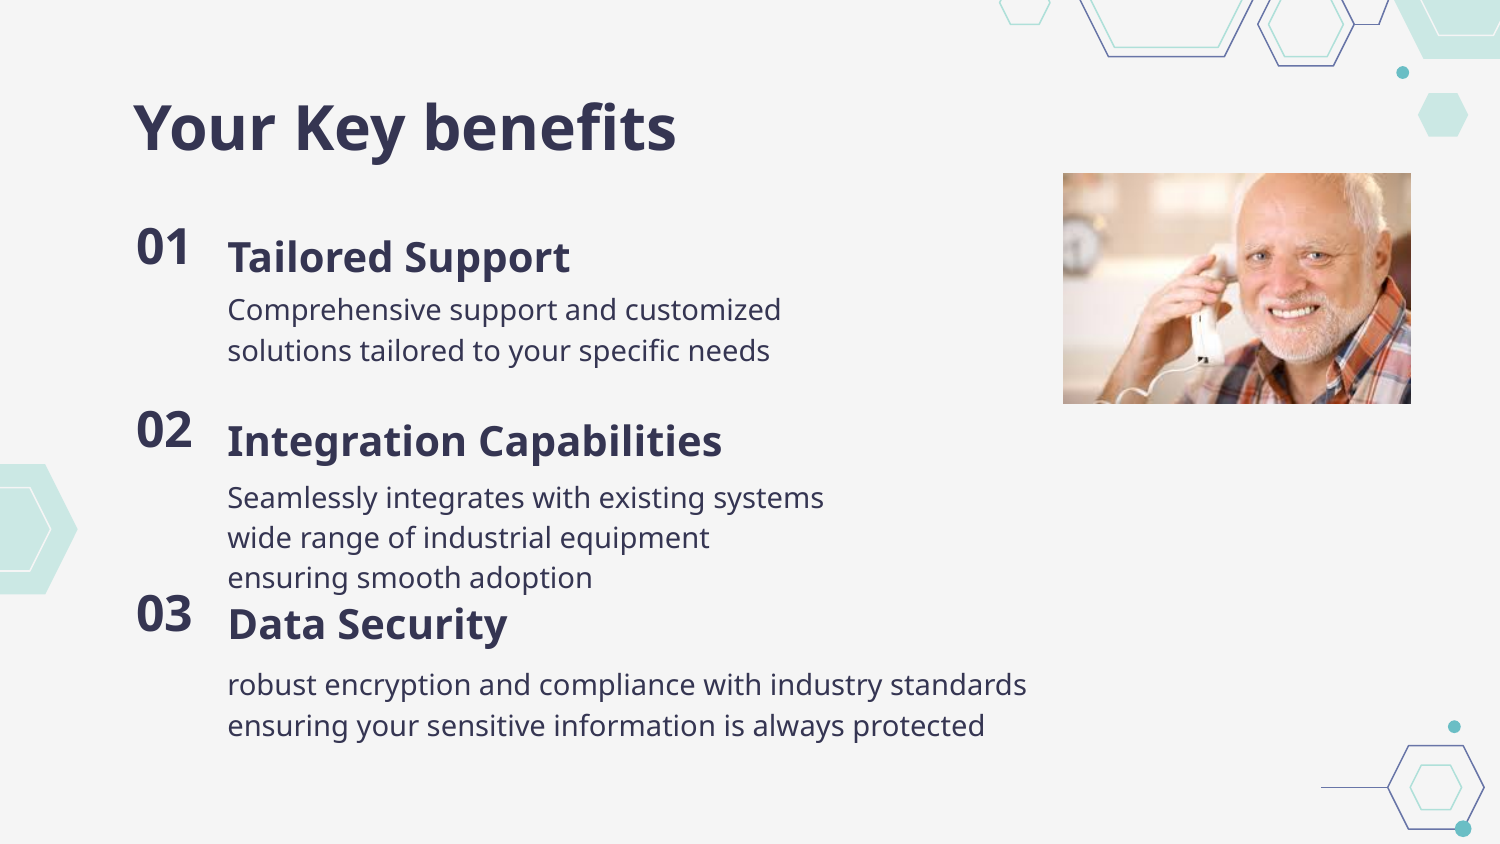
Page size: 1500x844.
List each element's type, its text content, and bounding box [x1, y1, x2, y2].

subtitle robust encryption and compliance with industry standards ensuring your sensitive information is always protected [212, 664, 1383, 734]
subtitle Tailored Support [212, 225, 1058, 296]
subtitle Comprehensive support and customized solutions tailored to your specific needs [212, 296, 868, 359]
subtitle Data Security [212, 593, 1383, 664]
subtitle Seamlessly integrates with existing systems wide range of industrial equipment ensuring smooth adoption [212, 480, 1383, 546]
title 01 [116, 201, 213, 290]
title 03 [116, 568, 213, 656]
picture [1063, 172, 1411, 404]
title Your Key benefits [118, 72, 1382, 167]
subtitle Integration Capabilities [212, 409, 1383, 480]
title 02 [116, 385, 213, 473]
